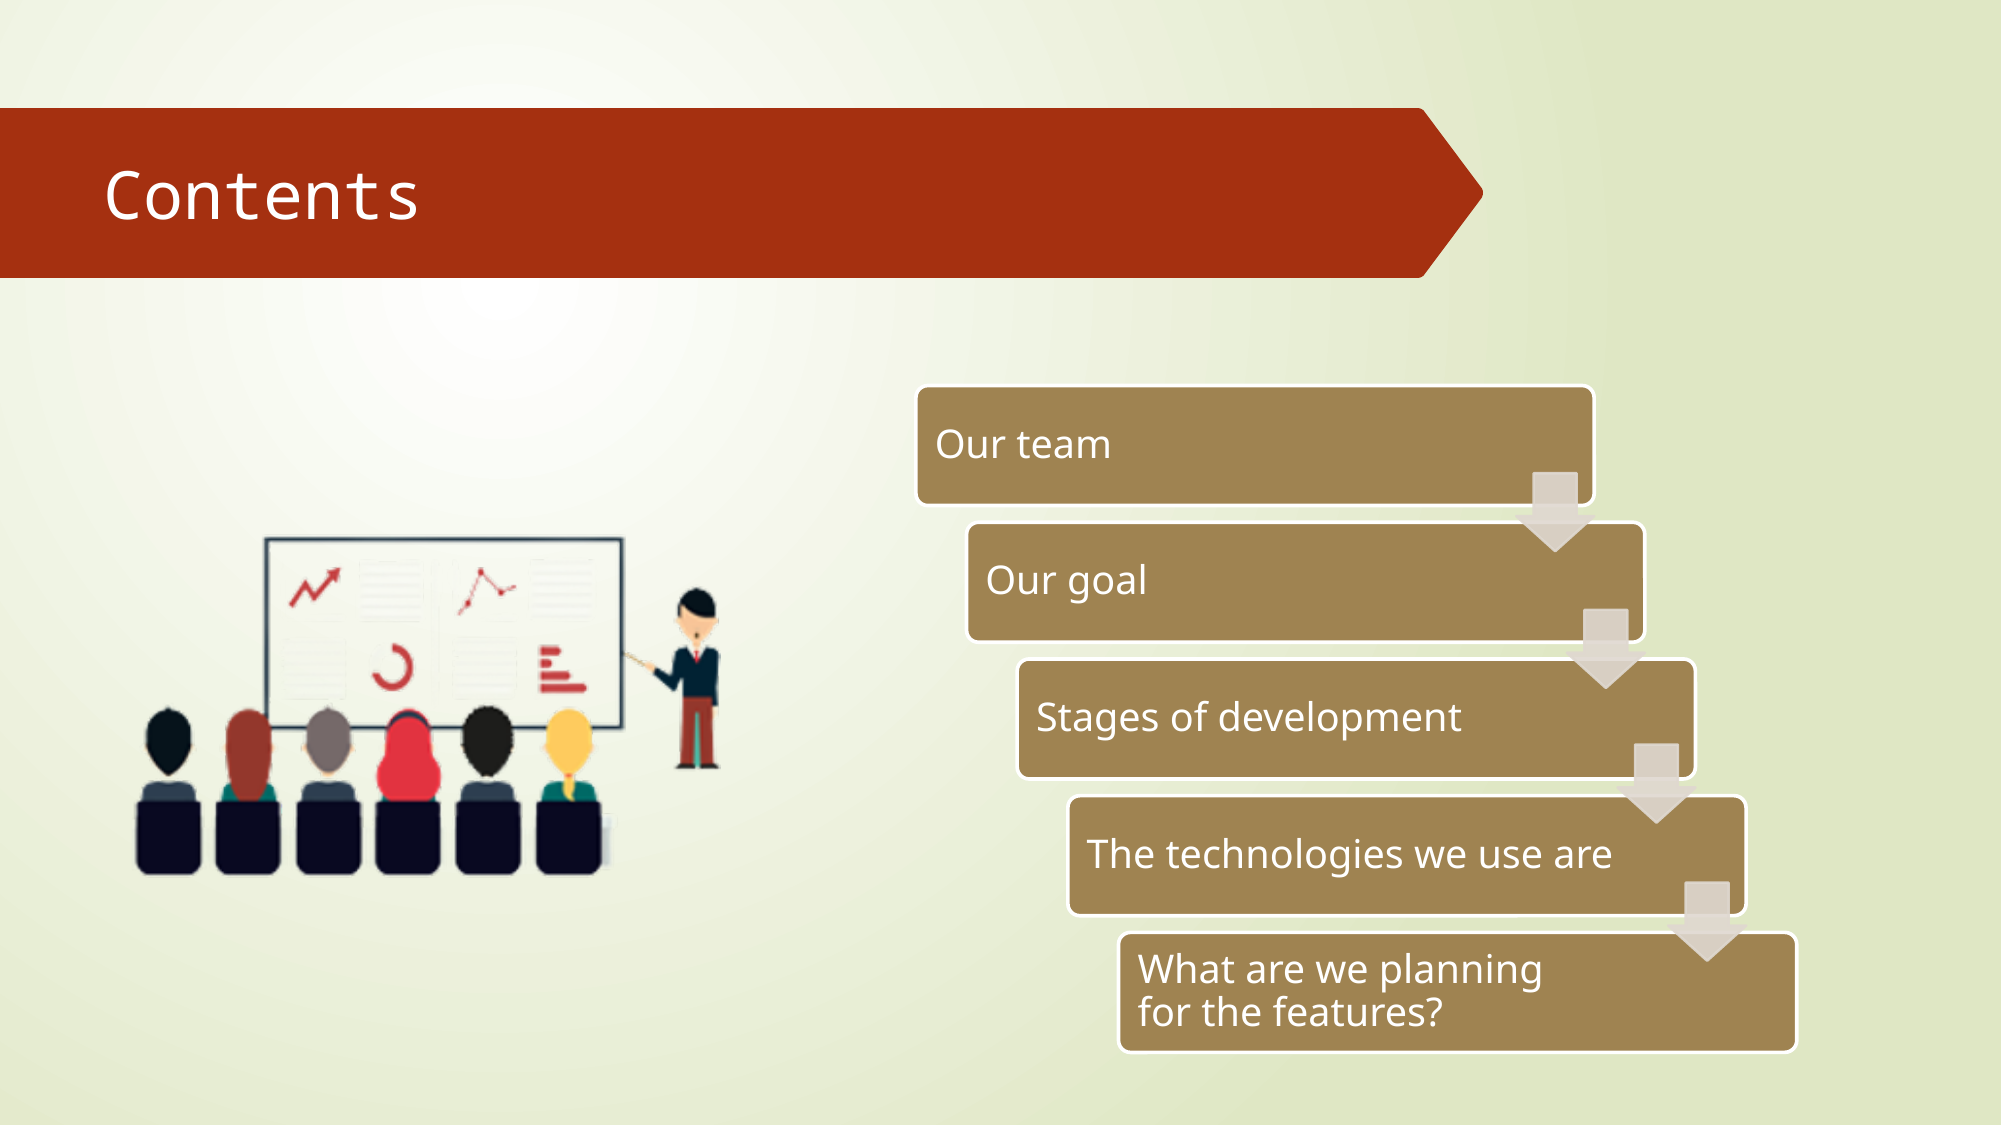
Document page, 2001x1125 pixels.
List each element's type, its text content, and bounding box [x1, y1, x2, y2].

text_box [0, 0, 2000, 1125]
picture [131, 440, 722, 974]
text_box [0, 108, 1484, 278]
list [915, 385, 1798, 1053]
title Contents [88, 129, 1262, 257]
